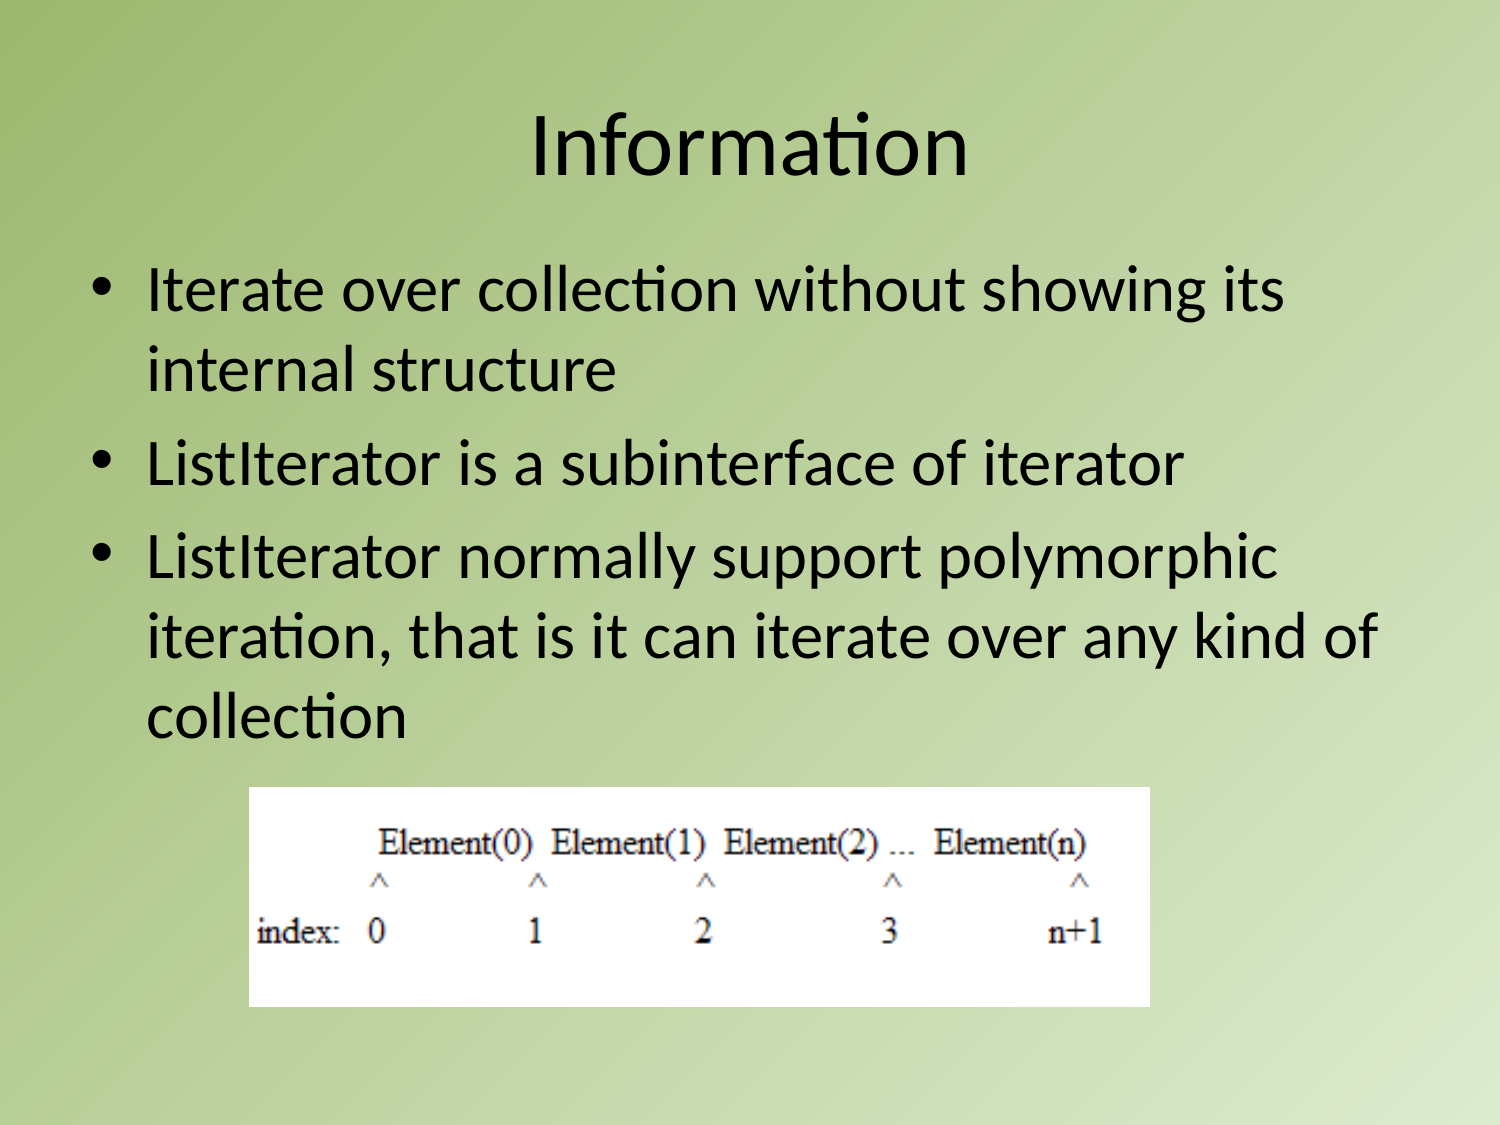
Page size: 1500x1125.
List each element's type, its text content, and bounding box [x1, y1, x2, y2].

list Iterate over collection without showing its internal structure ListIterator is a subinterface of iterator ListIterator normally support polymorphic iteration, that is it can iterate over any kind of collection [75, 237, 1425, 980]
title Information [75, 45, 1425, 233]
picture [249, 787, 1151, 1007]
